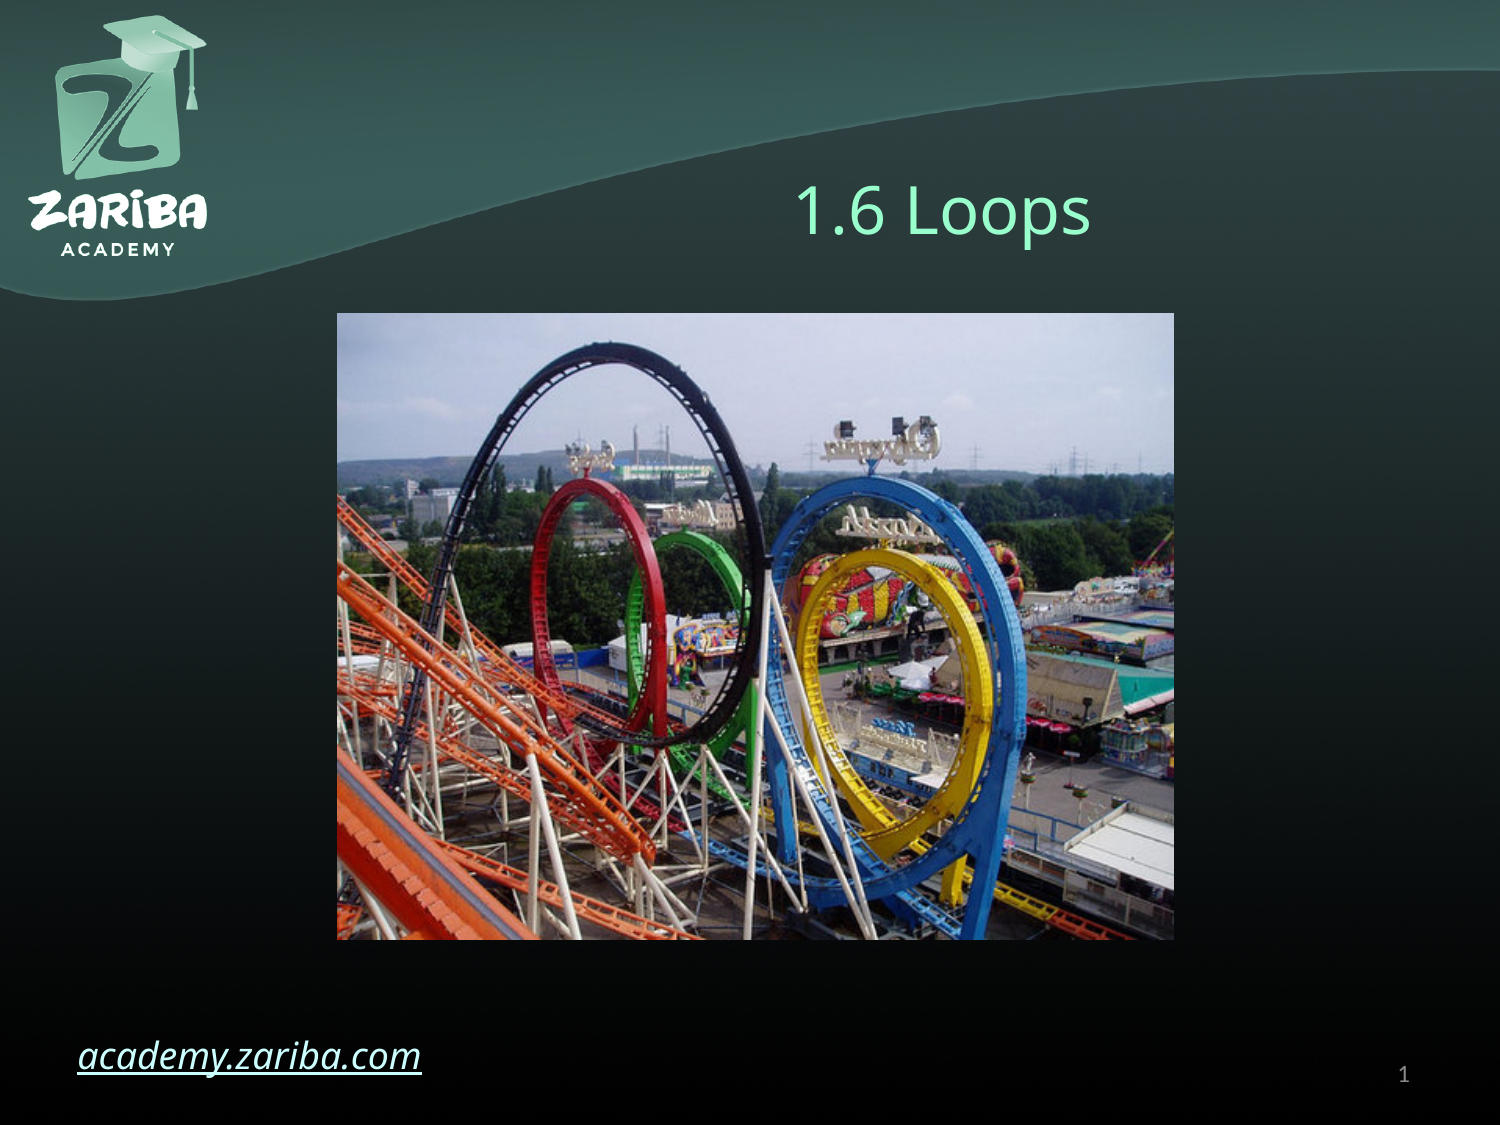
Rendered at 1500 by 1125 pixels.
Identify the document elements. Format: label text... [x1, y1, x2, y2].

text_box academy.zariba.com [0, 983, 500, 1125]
slide_number 1 [1074, 1042, 1425, 1103]
picture [0, 0, 1500, 1125]
title 1.6 Loops [385, 87, 1500, 329]
